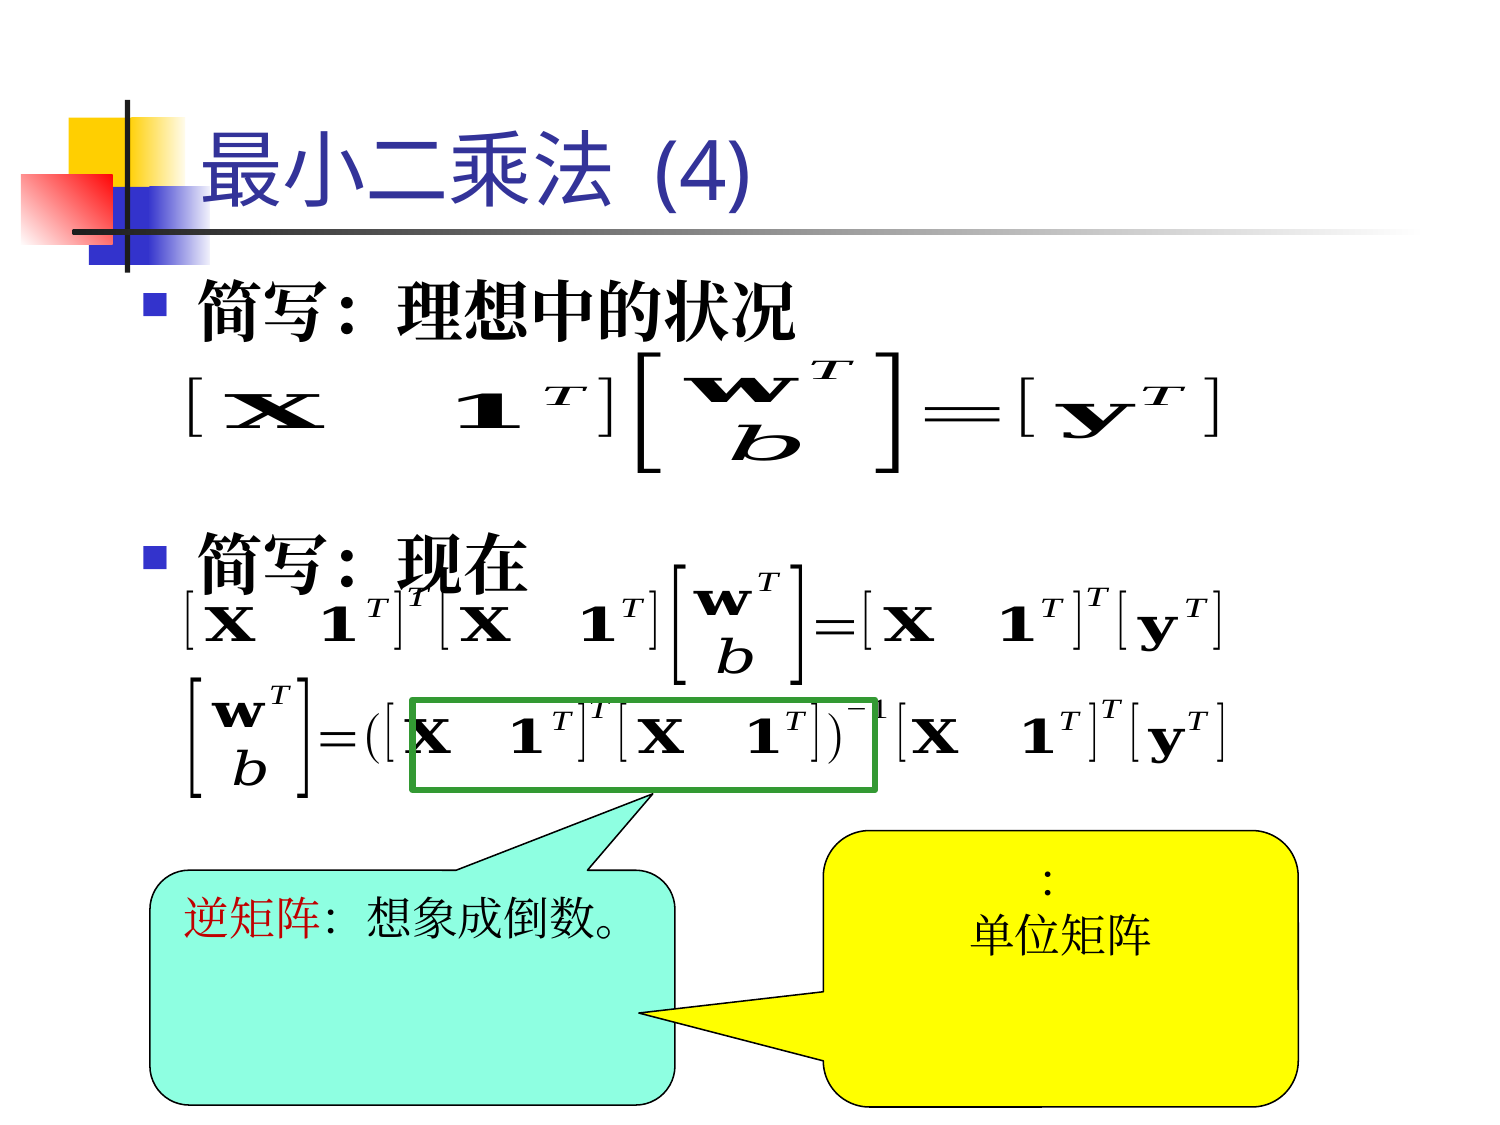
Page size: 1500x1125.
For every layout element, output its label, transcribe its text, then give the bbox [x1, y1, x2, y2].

title 最小二乘法 (4) [184, 75, 1463, 225]
text_box [412, 699, 875, 791]
list 简写：理想中的状况 简写：现在 [125, 262, 1400, 1125]
